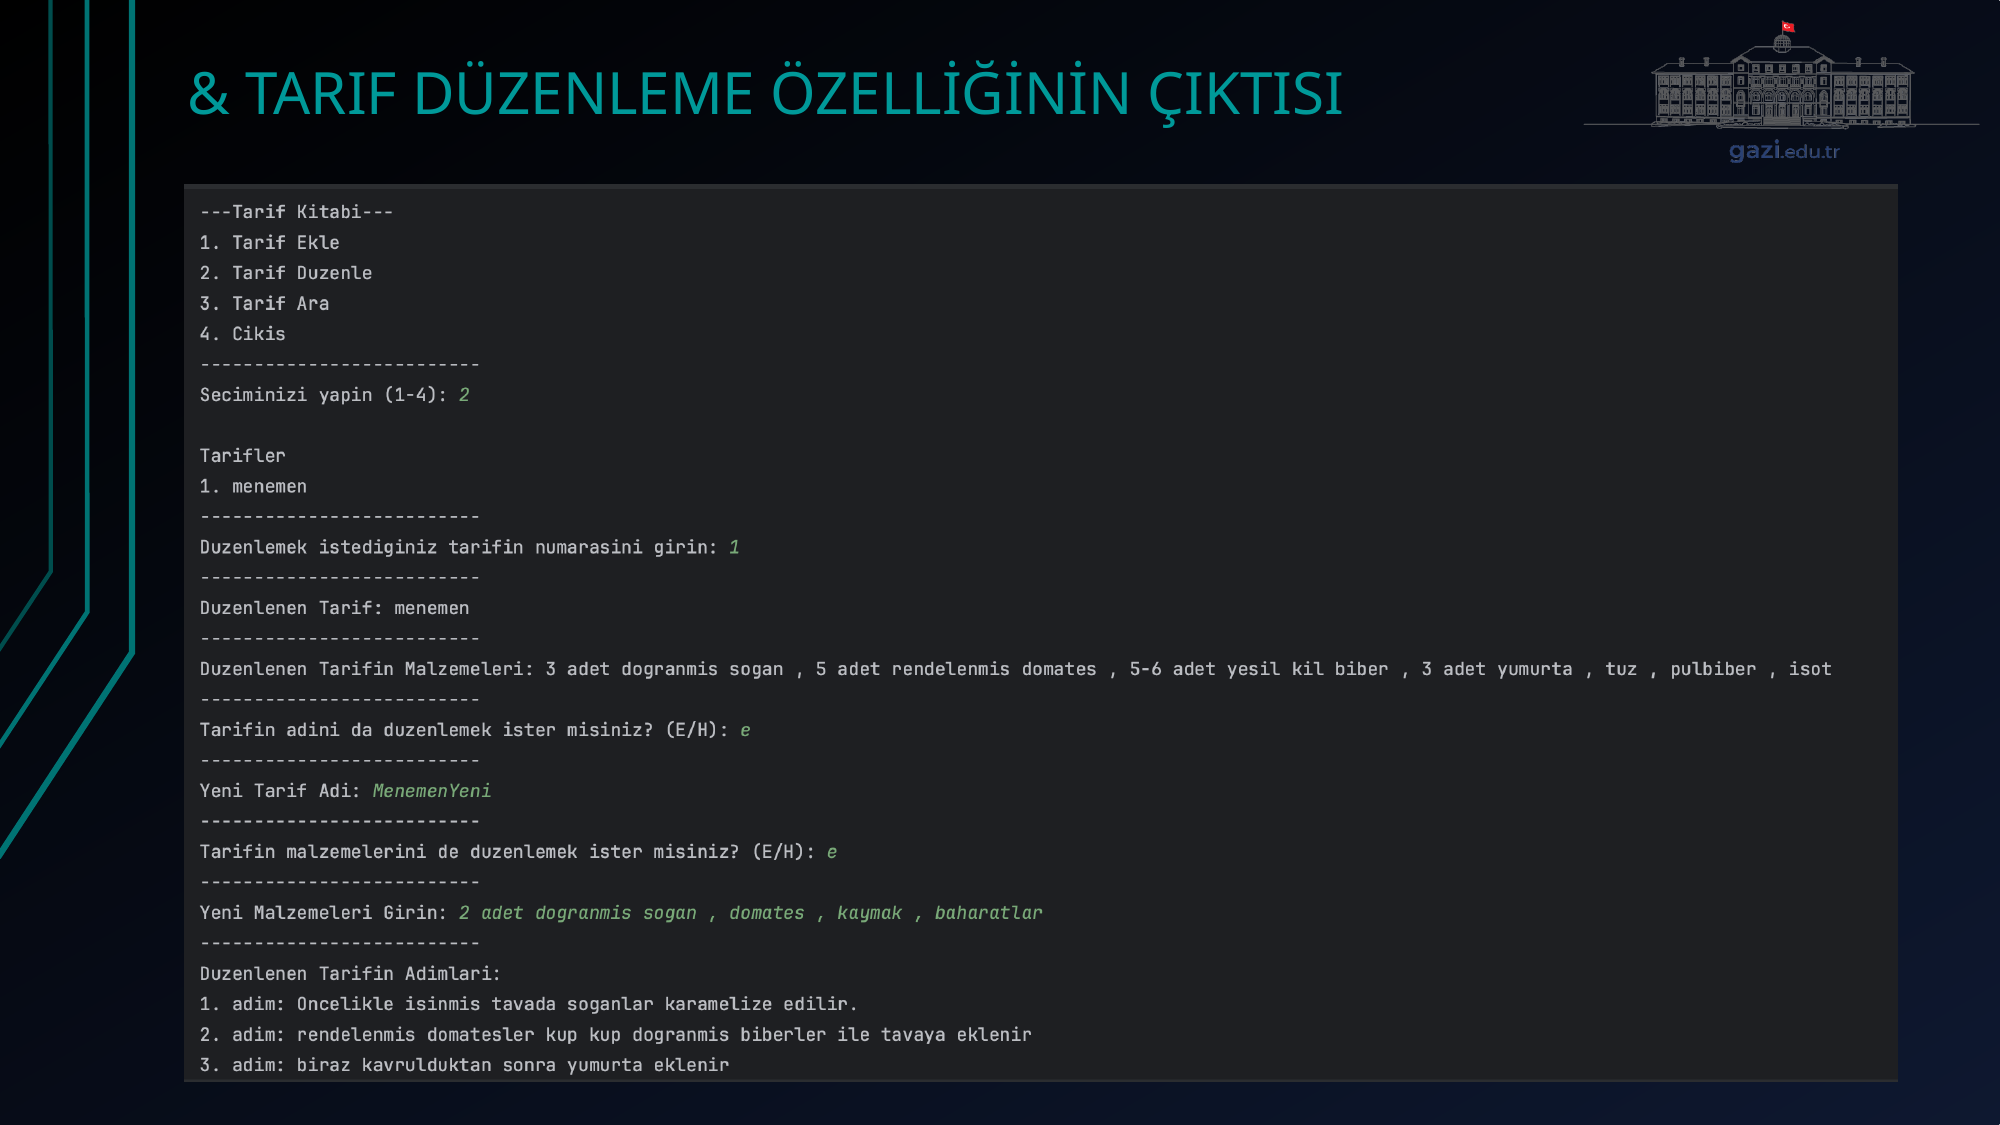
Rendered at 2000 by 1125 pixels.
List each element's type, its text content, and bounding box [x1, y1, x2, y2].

text_box & TARIF DÜZENLEME ÖZELLİĞİNİN ÇIKTISI [172, 49, 1366, 134]
picture [184, 0, 1983, 1083]
